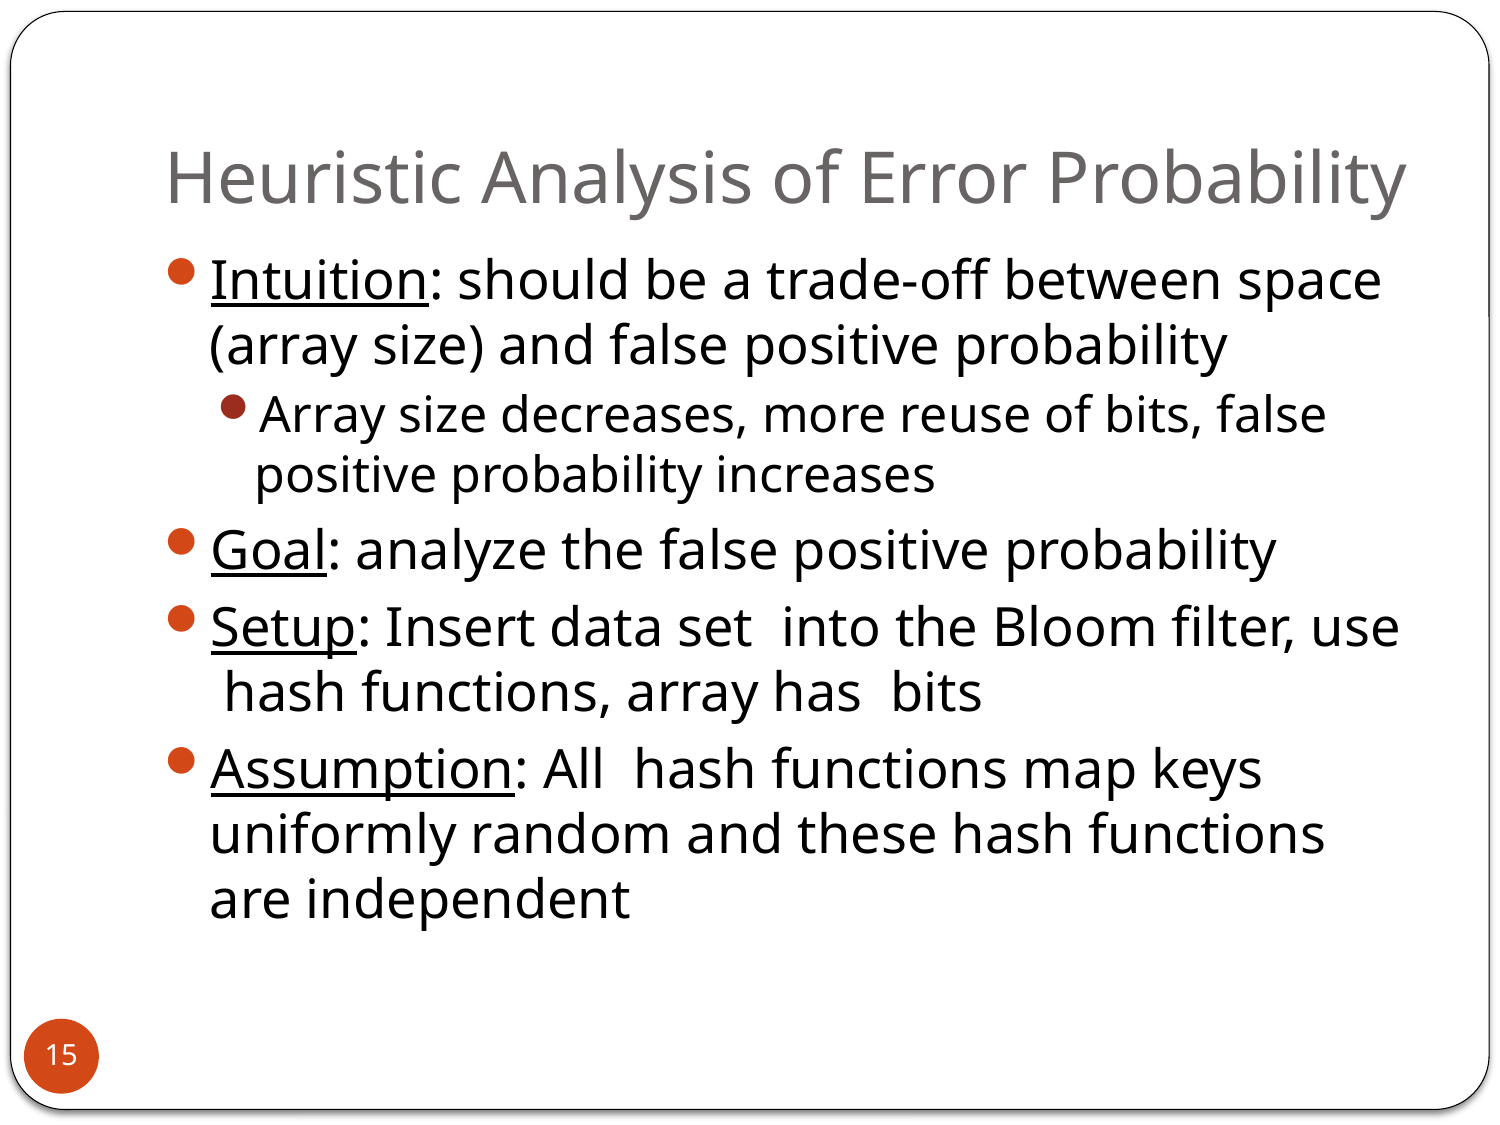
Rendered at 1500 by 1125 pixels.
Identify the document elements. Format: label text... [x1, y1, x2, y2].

slide_number 15 [23, 1018, 99, 1094]
title Heuristic Analysis of Error Probability [150, 45, 1425, 233]
